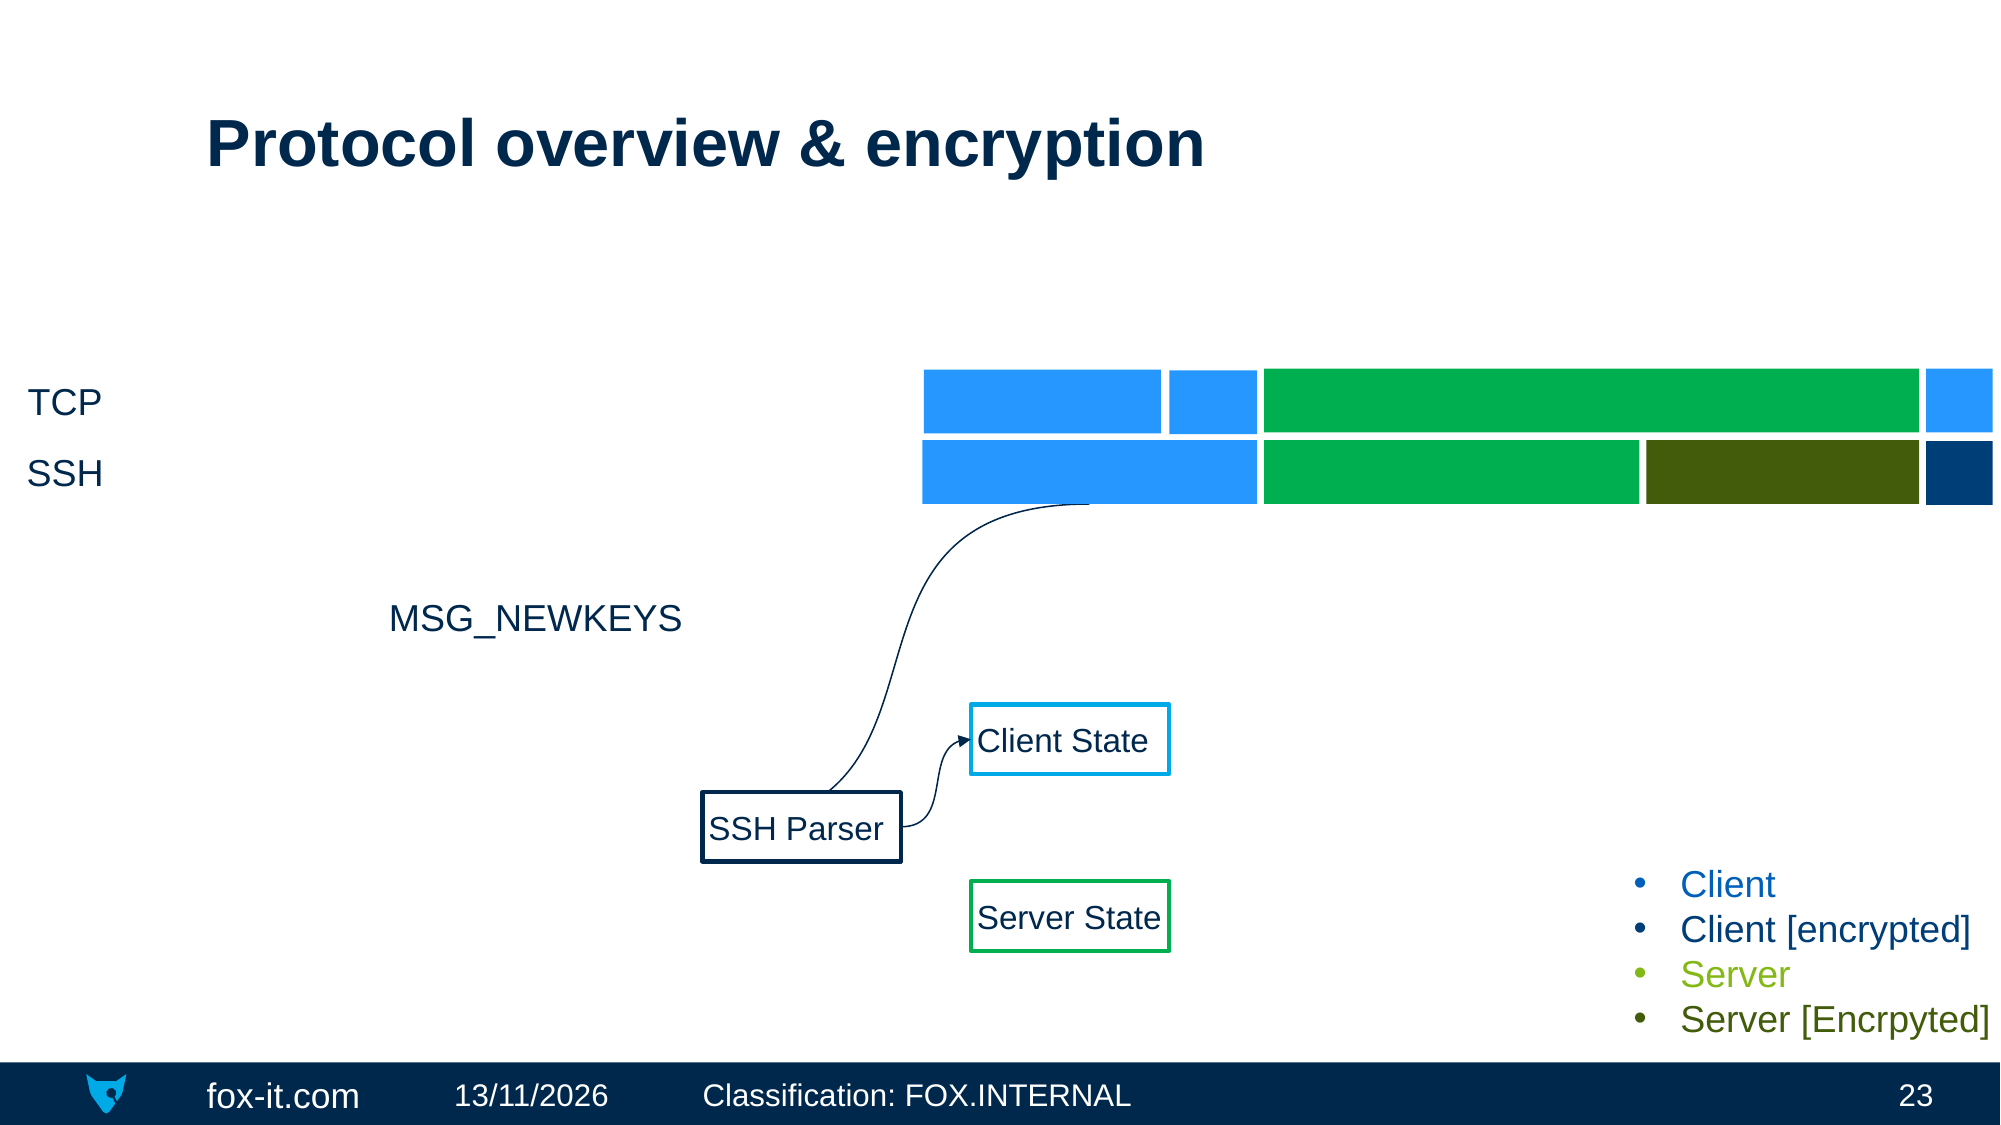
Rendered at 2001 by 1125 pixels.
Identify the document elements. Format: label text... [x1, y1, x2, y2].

text_box SSH [26, 449, 104, 495]
text_box [1644, 438, 1921, 506]
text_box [900, 738, 972, 827]
text_box Server State [969, 879, 1171, 953]
text_box [1924, 366, 1995, 434]
text_box [920, 438, 1259, 506]
text_box [1262, 367, 1921, 435]
text_box Client State [1064, 702, 1171, 776]
text_box [1167, 368, 1259, 436]
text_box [734, 471, 1058, 860]
text_box [922, 368, 1163, 436]
text_box TCP [27, 377, 103, 424]
footer Classification: FOX.INTERNAL [702, 1062, 1725, 1125]
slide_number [454, 1062, 661, 1125]
title Protocol overview & encryption [206, 20, 1920, 181]
text_box SSH Parser [700, 790, 730, 864]
text_box MSG_NEWKEYS [389, 594, 683, 640]
text_box [1924, 439, 1995, 507]
text_box Client Client [encrypted] Server Server [Encrpyted] [1633, 859, 1991, 1040]
slide_number 23 [1789, 1062, 1934, 1125]
text_box [1262, 438, 1642, 506]
